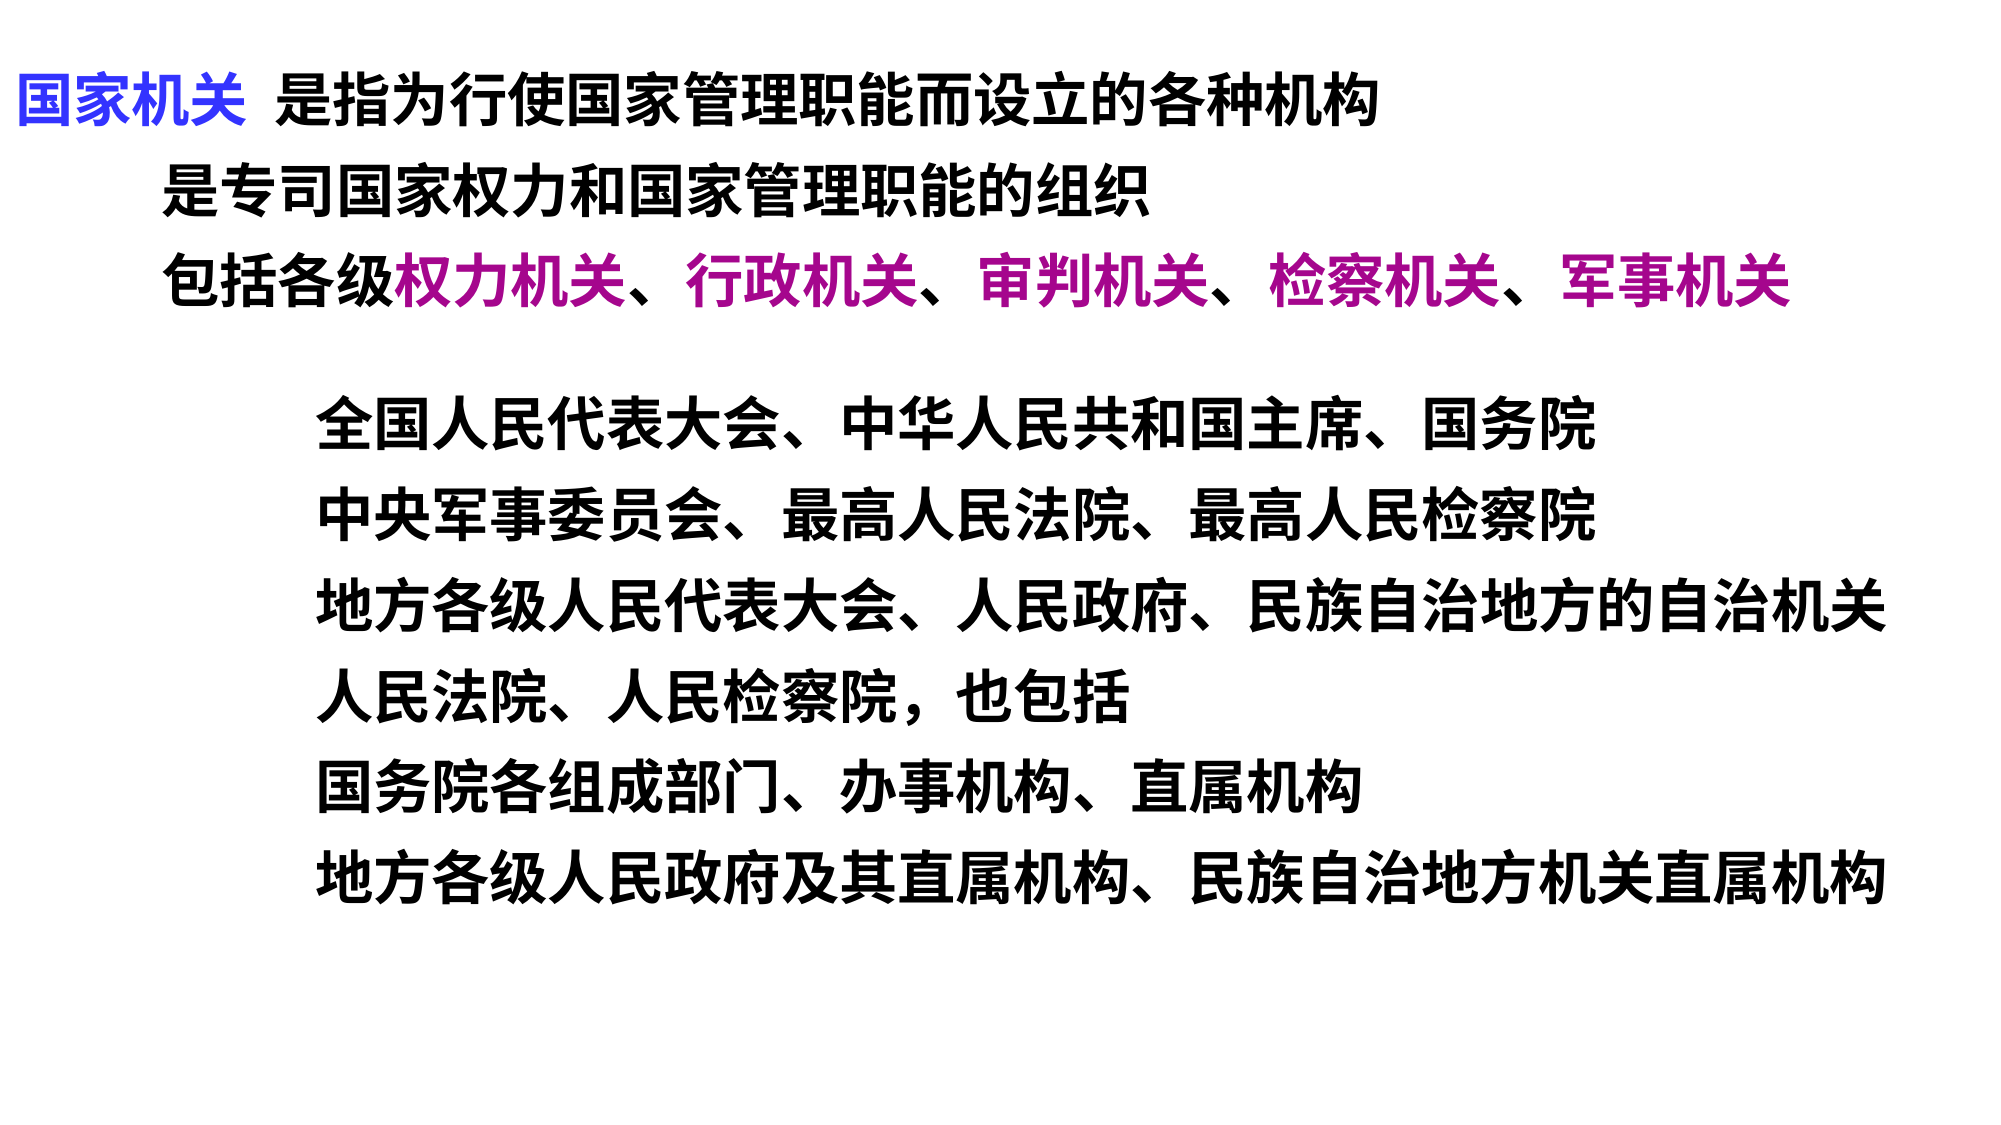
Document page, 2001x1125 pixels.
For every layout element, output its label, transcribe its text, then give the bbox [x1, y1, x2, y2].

list 国家机关 是指为行使国家管理职能而设立的各种机构 是专司国家权力和国家管理职能的组织 包括各级权力机关、行政机关、审判机关、检察机关、军事机关 全国人民代表大会、中华人民共和国主席、国务院 中央军事委员会、最高人民法院、最高人民检察院 地方各级人民代表大会、人民政府、民族自治地方的自治机关 人民法院、人民检察院，也包括 国务院各组成部门、办事机构、直属机构 地方各级人民政府及其直属机构、民族自治地方机关直属机构 [0, 34, 2000, 990]
